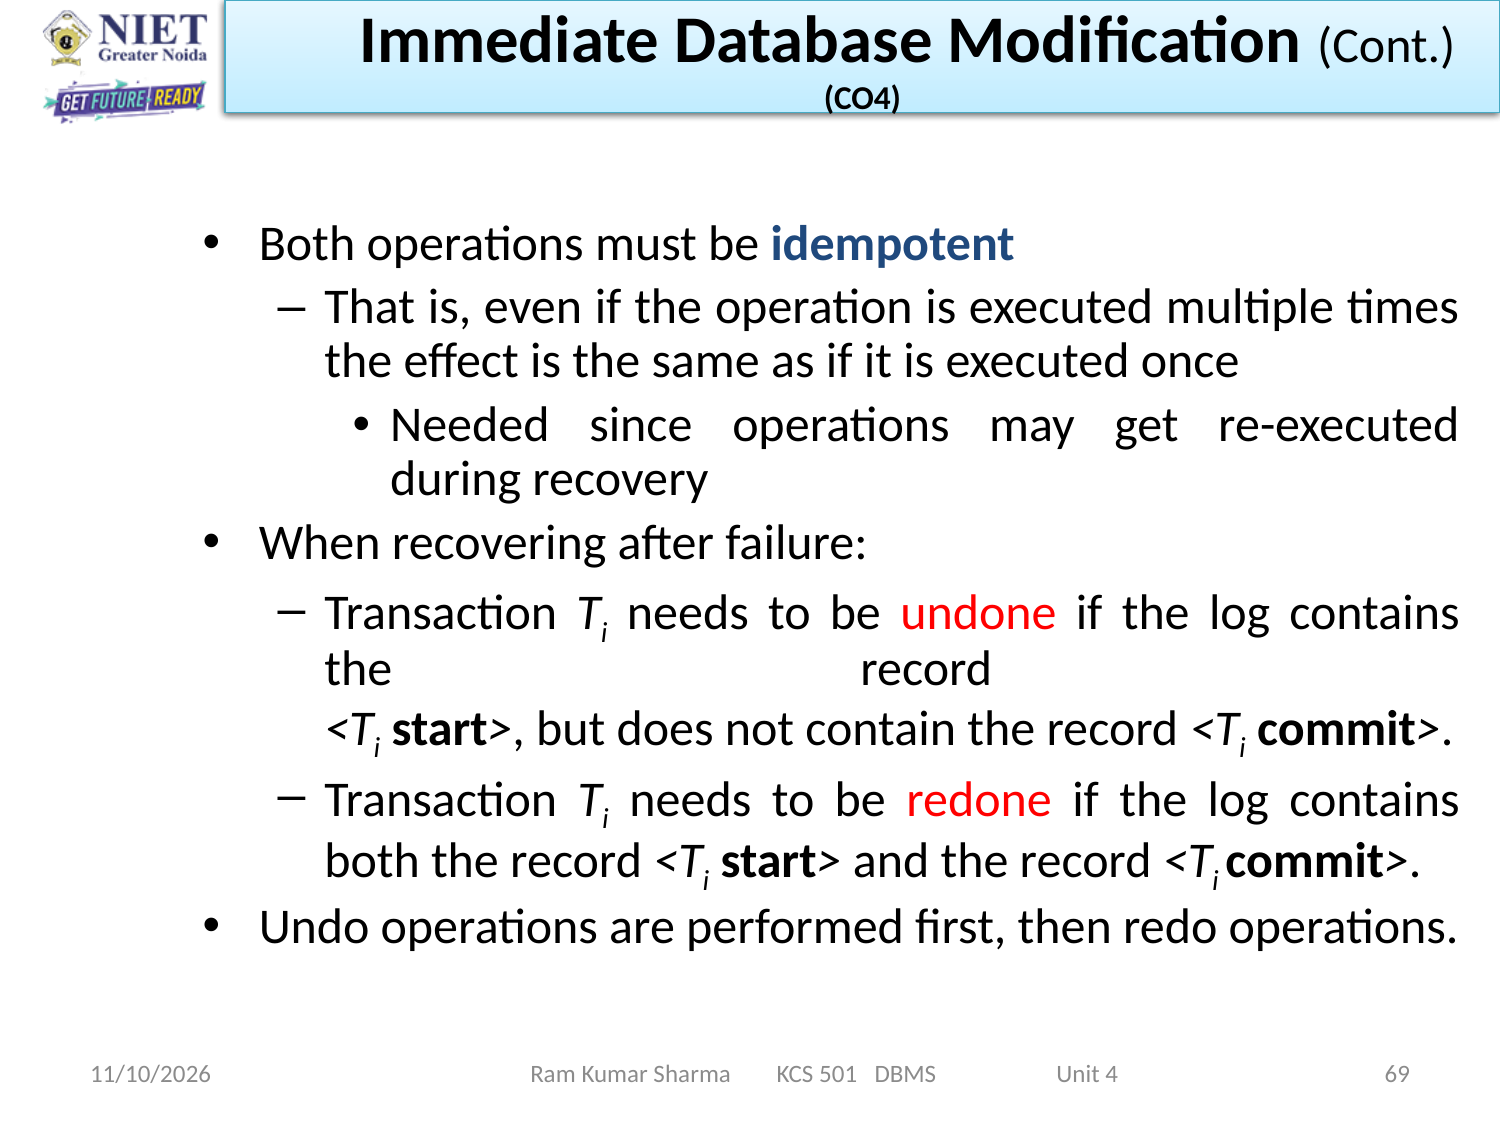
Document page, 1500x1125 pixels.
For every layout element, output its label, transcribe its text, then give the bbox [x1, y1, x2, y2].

picture [5, 0, 244, 134]
text_box Immediate Database Modification (Cont.) (CO4) [224, 0, 1500, 113]
footer Ram Kumar Sharma KCS 501 DBMS Unit 4 [412, 1042, 1074, 1103]
slide_number 69 [1074, 1042, 1425, 1103]
text_box Both operations must be idempotent That is, even if the operation is executed multiple times the effect is the same as if it is executed once Needed since operations may get re-executed during recovery When recovering after failure: Transaction Ti needs to be undone if the log contains the record <Ti start>, but does not contain the record <Ti commit>. Transaction Ti needs to be redone if the log contains both the record <Ti start> and the record <Ti commit>. Undo operations are performed first, then redo operations. [187, 209, 1475, 1010]
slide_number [75, 1042, 412, 1103]
